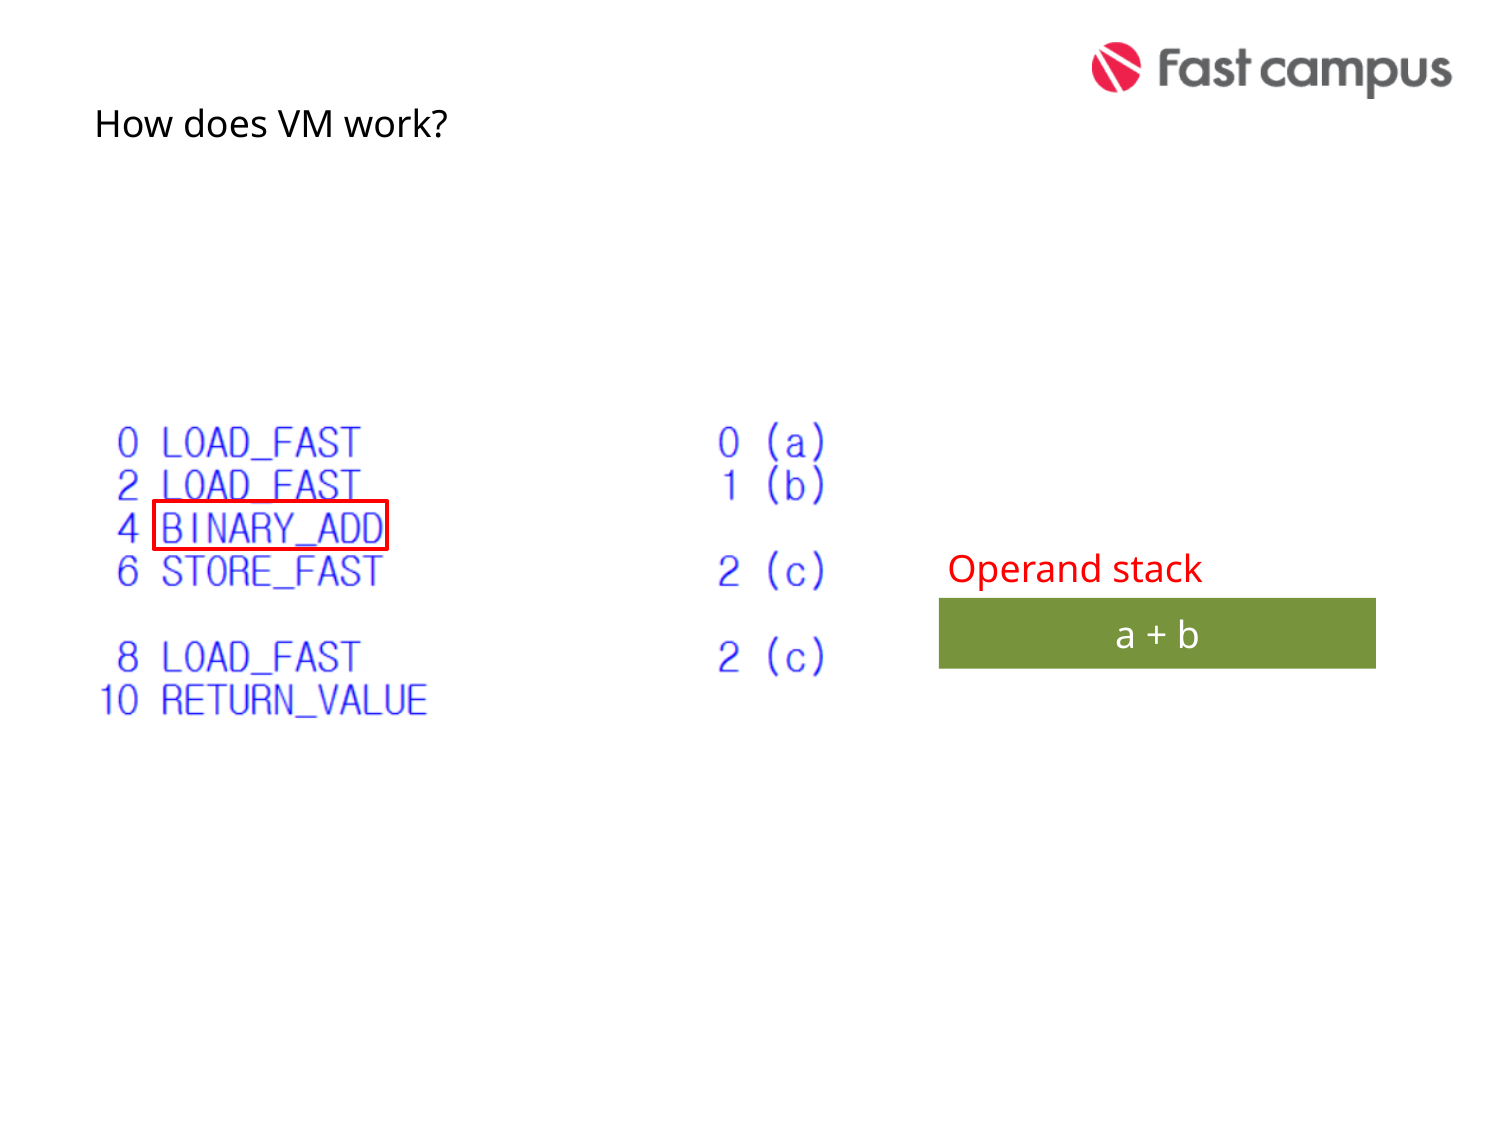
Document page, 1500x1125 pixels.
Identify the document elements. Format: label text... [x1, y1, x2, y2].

text_box How does VM work? [79, 93, 464, 153]
picture [1092, 42, 1453, 99]
picture [89, 420, 843, 729]
text_box a + b [937, 596, 1378, 671]
text_box Operand stack [932, 537, 1218, 598]
